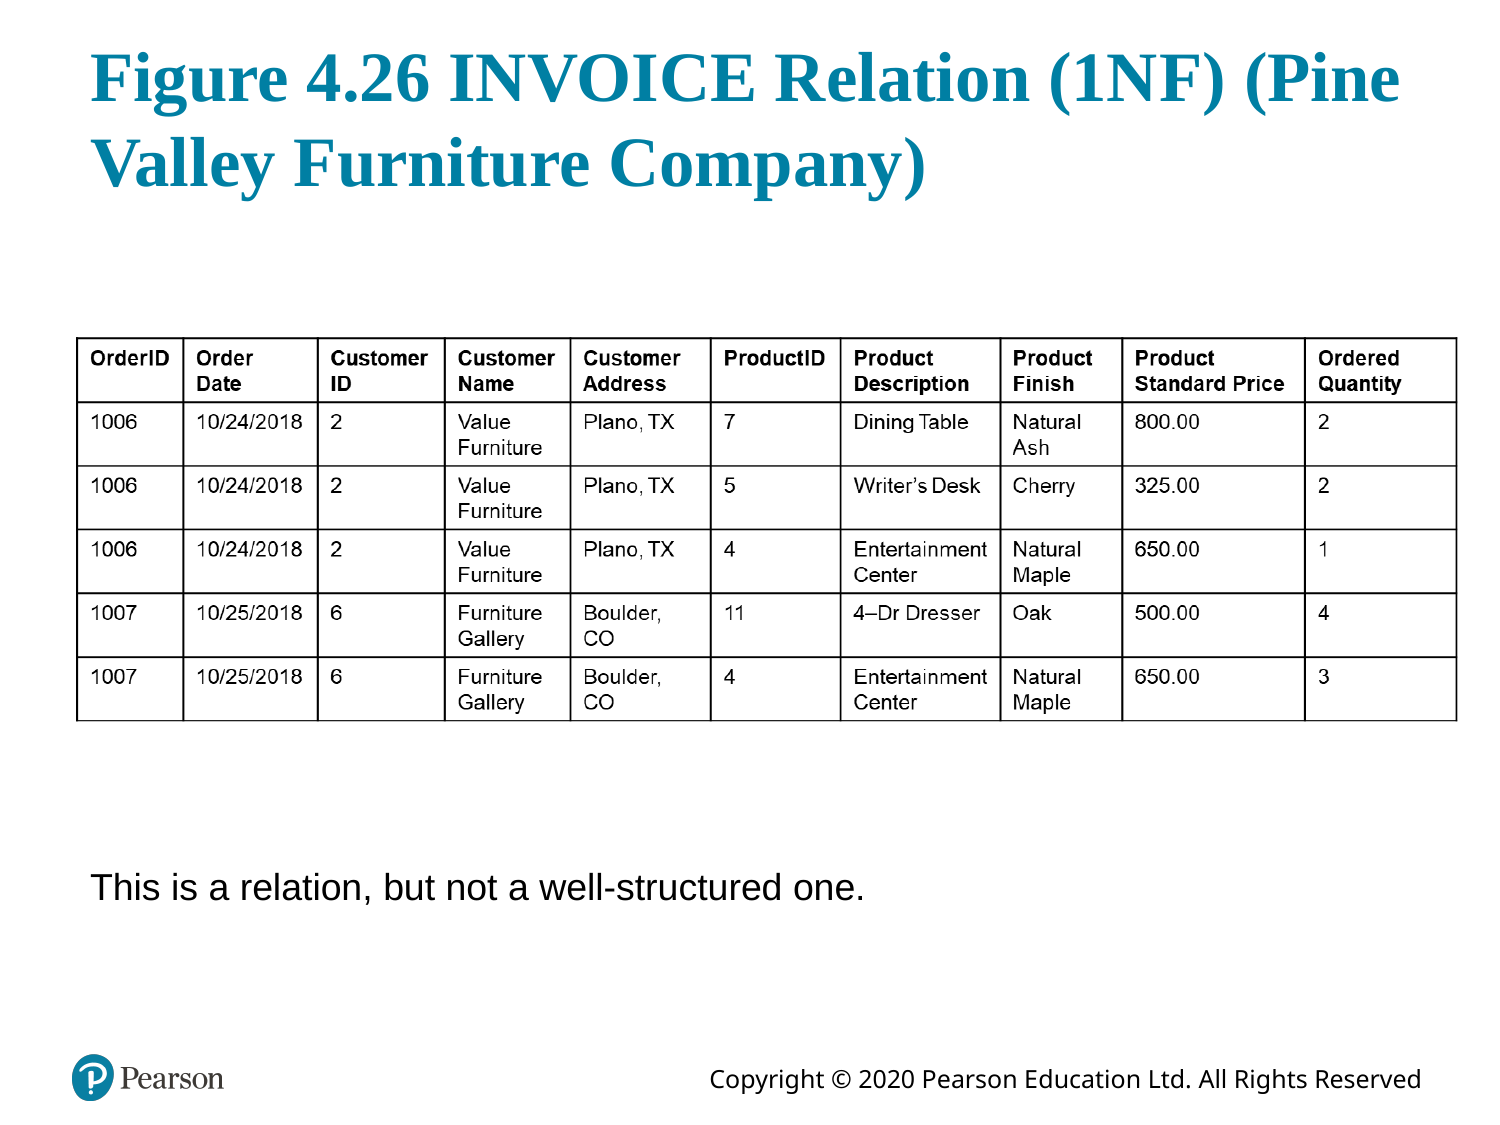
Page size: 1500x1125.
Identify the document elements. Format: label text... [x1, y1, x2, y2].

title Figure 4.26 INVOICE Relation (1N F) (Pine Valley Furniture Company) [75, 35, 1425, 216]
picture [72, 1054, 88, 1070]
list This is a relation, but not a well-structured one. [75, 847, 1425, 925]
picture [80, 1063, 106, 1088]
picture [72, 1087, 83, 1101]
picture [98, 1054, 224, 1101]
picture [74, 337, 1458, 726]
